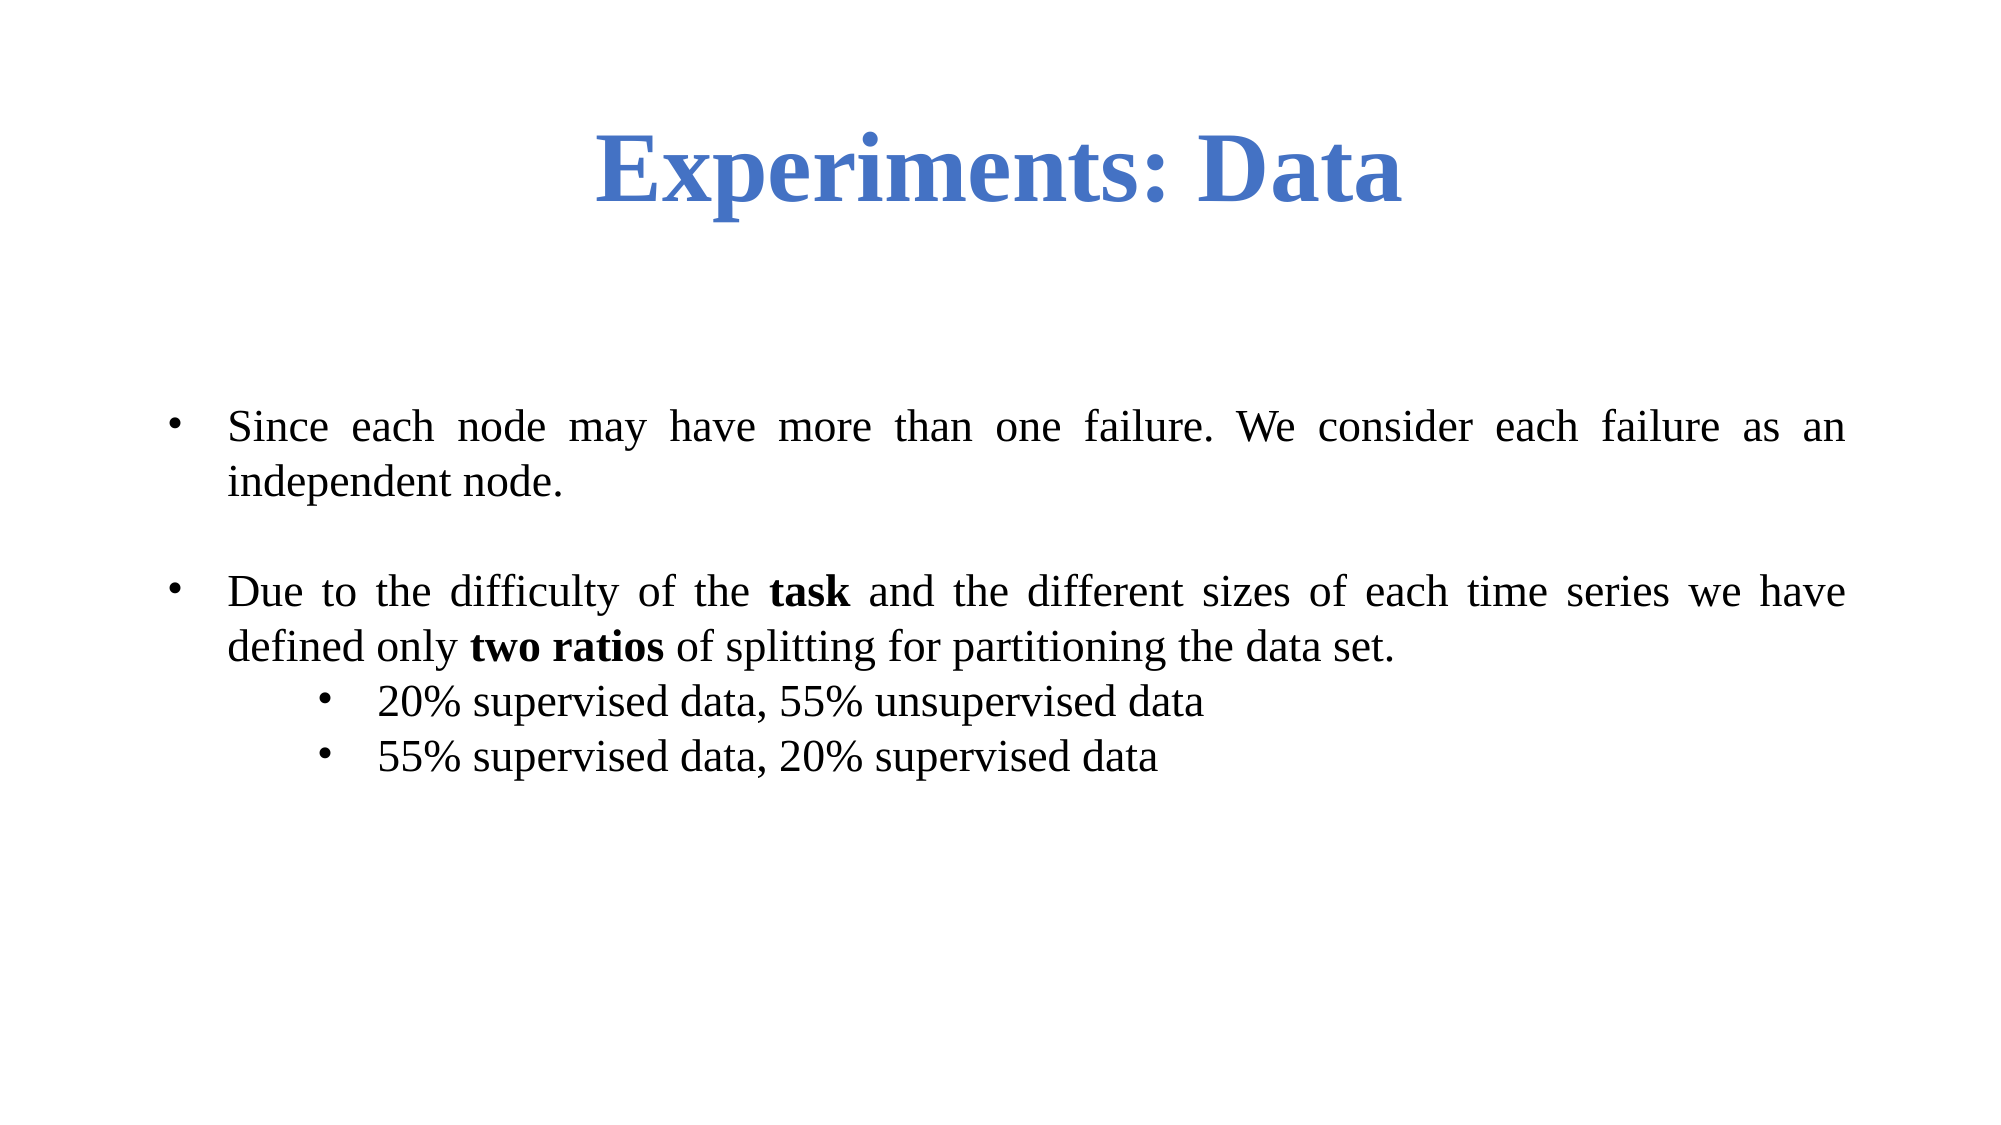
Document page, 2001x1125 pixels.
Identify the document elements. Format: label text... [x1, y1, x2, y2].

list Since each node may have more than one failure. We consider each failure as an independent node. Due to the difficulty of the task and the different sizes of each time series we have defined only two ratios of splitting for partitioning the data set. 20% supervised data, 55% unsupervised data 55% supervised data, 20% supervised data [137, 387, 1863, 836]
title Experiments: Data [137, 59, 1863, 278]
